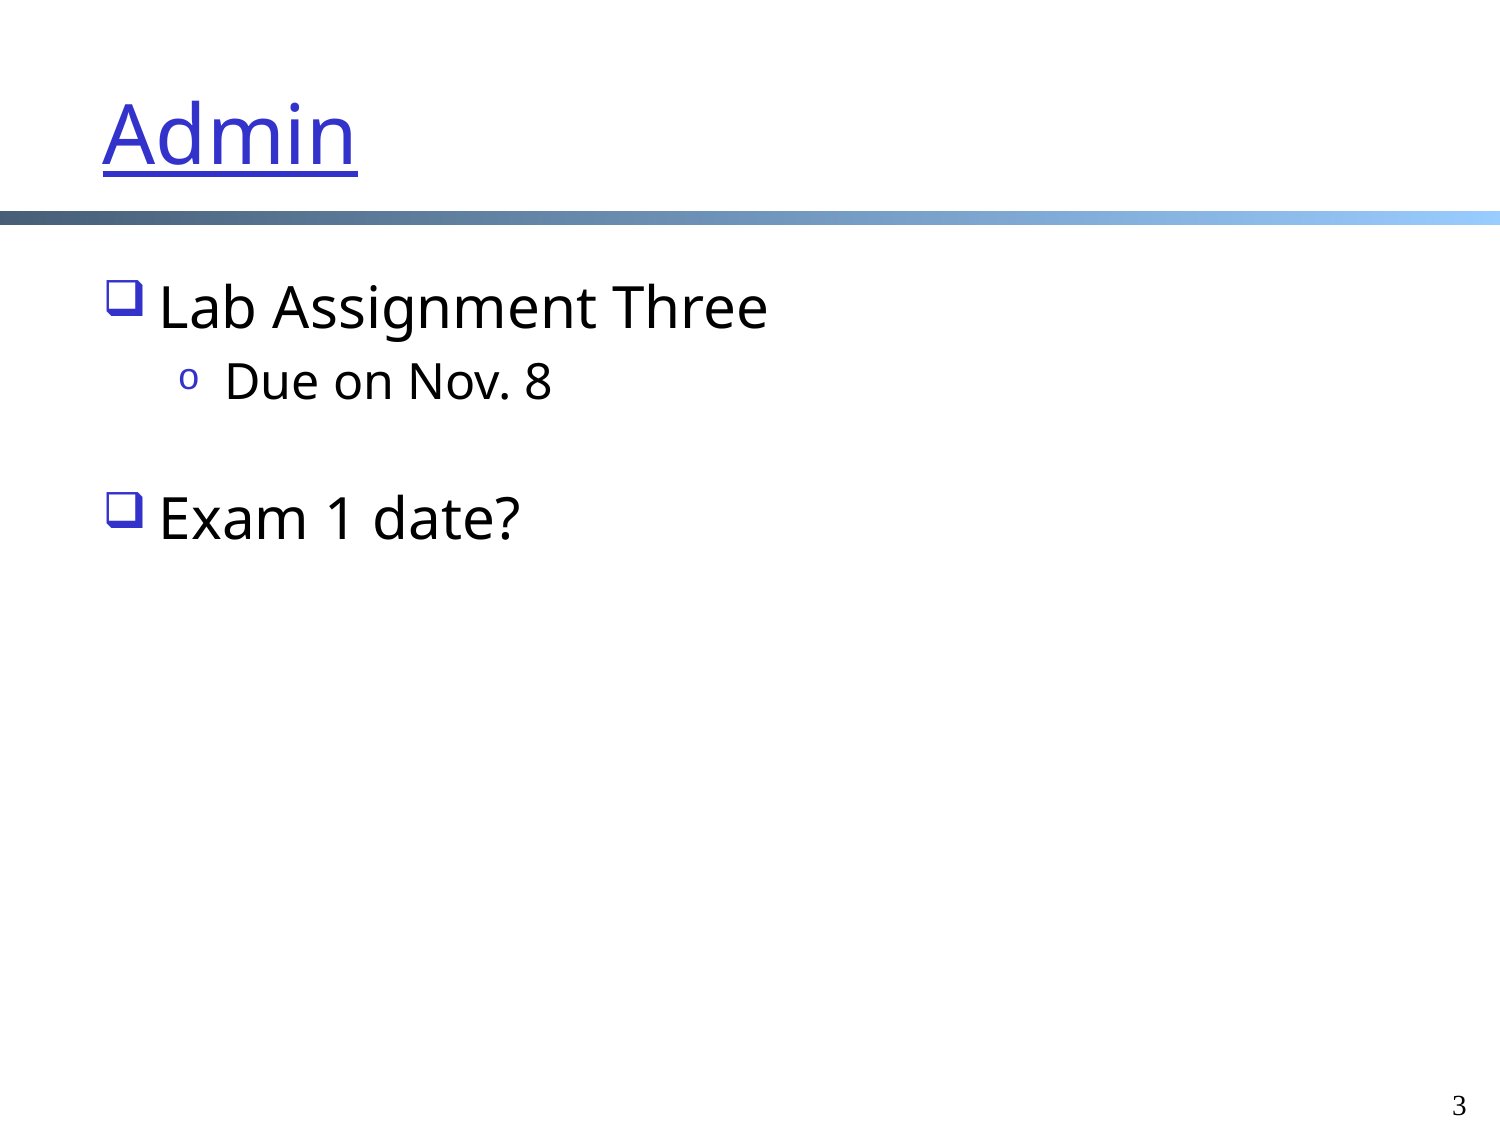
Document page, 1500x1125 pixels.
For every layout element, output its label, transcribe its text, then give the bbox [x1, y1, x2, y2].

title Admin [87, 37, 1363, 225]
list Lab Assignment Three Due on Nov. 8 Exam 1 date? [87, 262, 1363, 1025]
slide_number 3 [1406, 1078, 1482, 1125]
